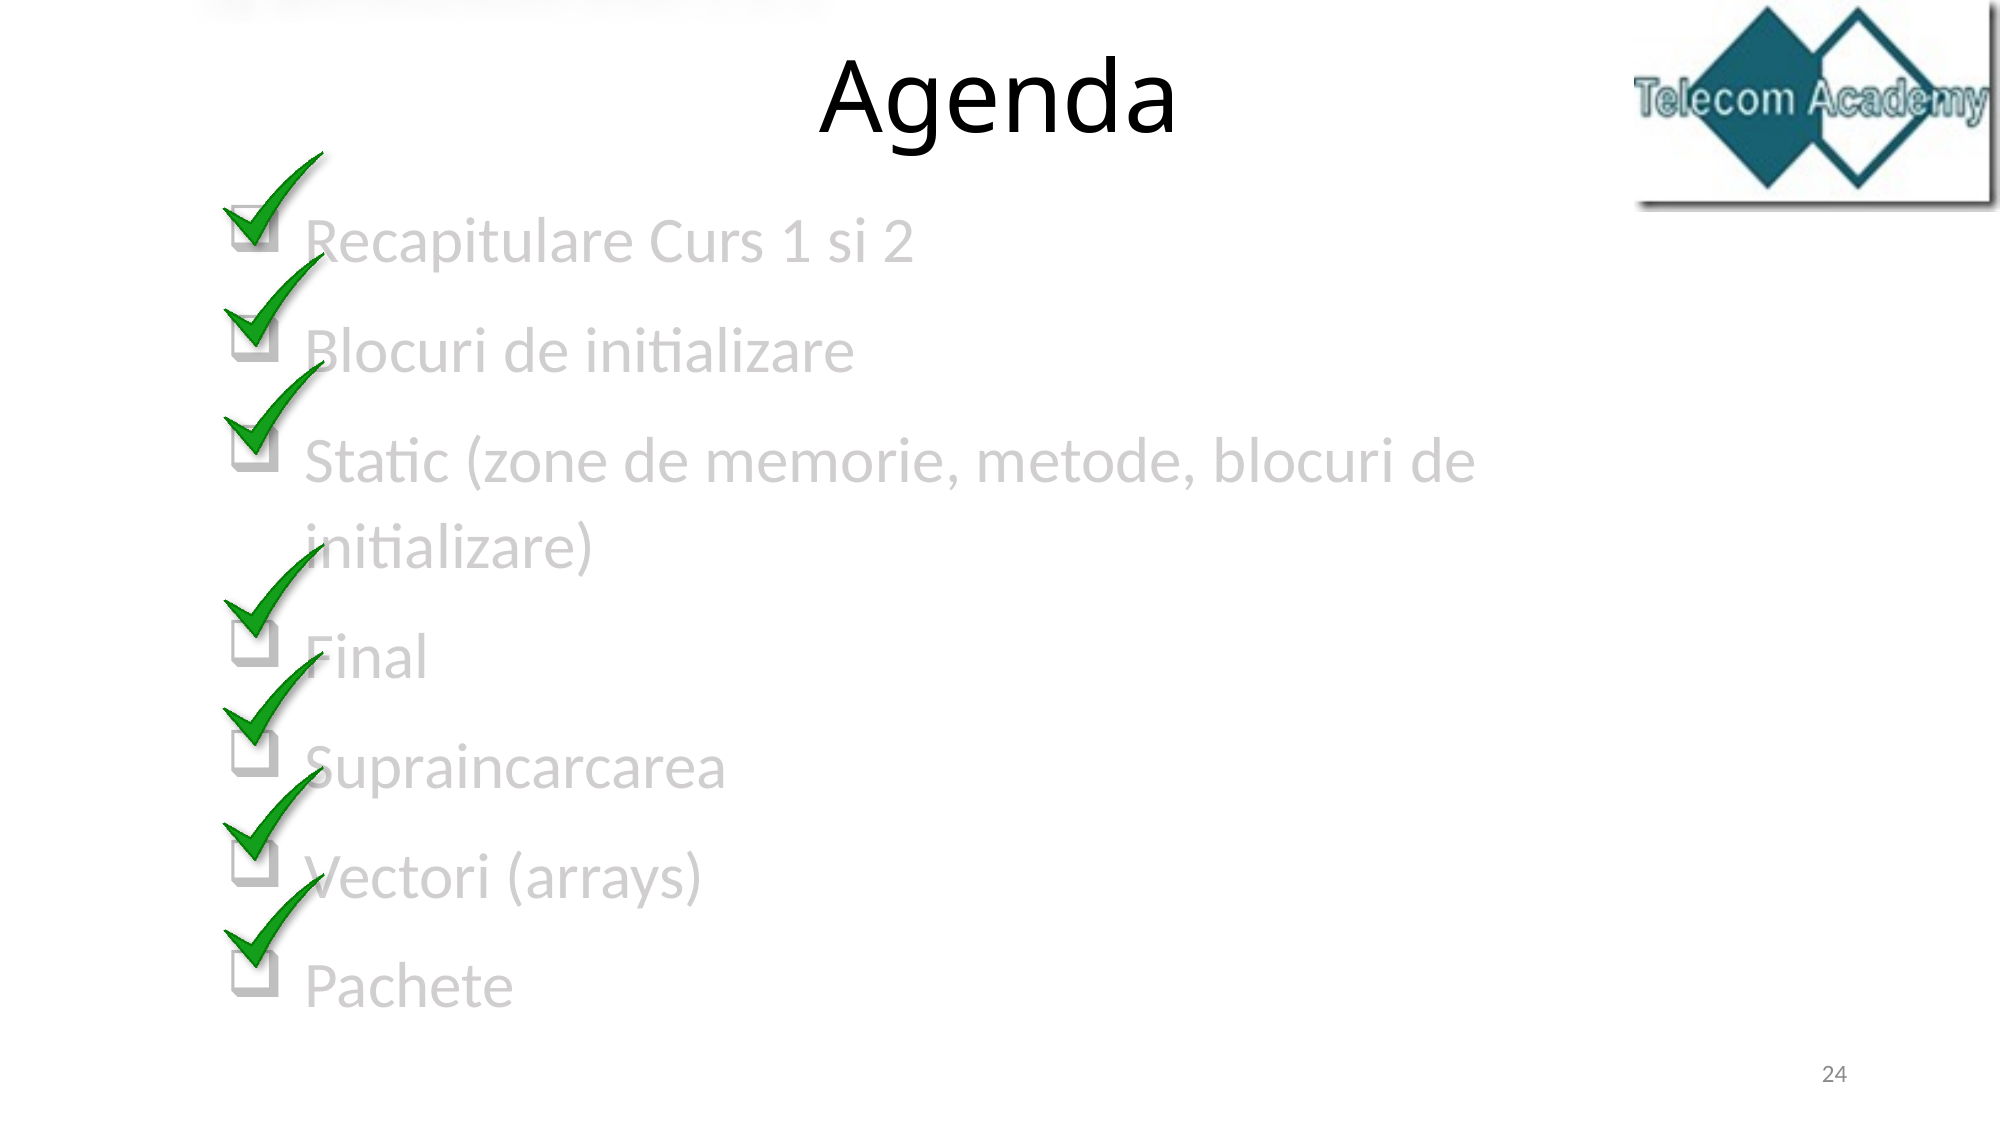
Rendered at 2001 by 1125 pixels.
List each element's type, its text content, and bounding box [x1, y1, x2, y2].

picture [222, 766, 324, 861]
picture [1634, 0, 2000, 212]
slide_number 24 [1412, 1042, 1863, 1103]
picture [222, 151, 324, 246]
picture [223, 873, 326, 968]
picture [222, 651, 324, 746]
list Recapitulare Curs 1 si 2 Blocuri de initializare Static (zone de memorie, metode, blocuri de initializare) Final Supraincarcarea Vectori (arrays) Pachete [211, 182, 1789, 1038]
picture [223, 543, 326, 638]
picture [223, 360, 326, 455]
title Agenda [324, 31, 1634, 169]
picture [223, 252, 326, 347]
